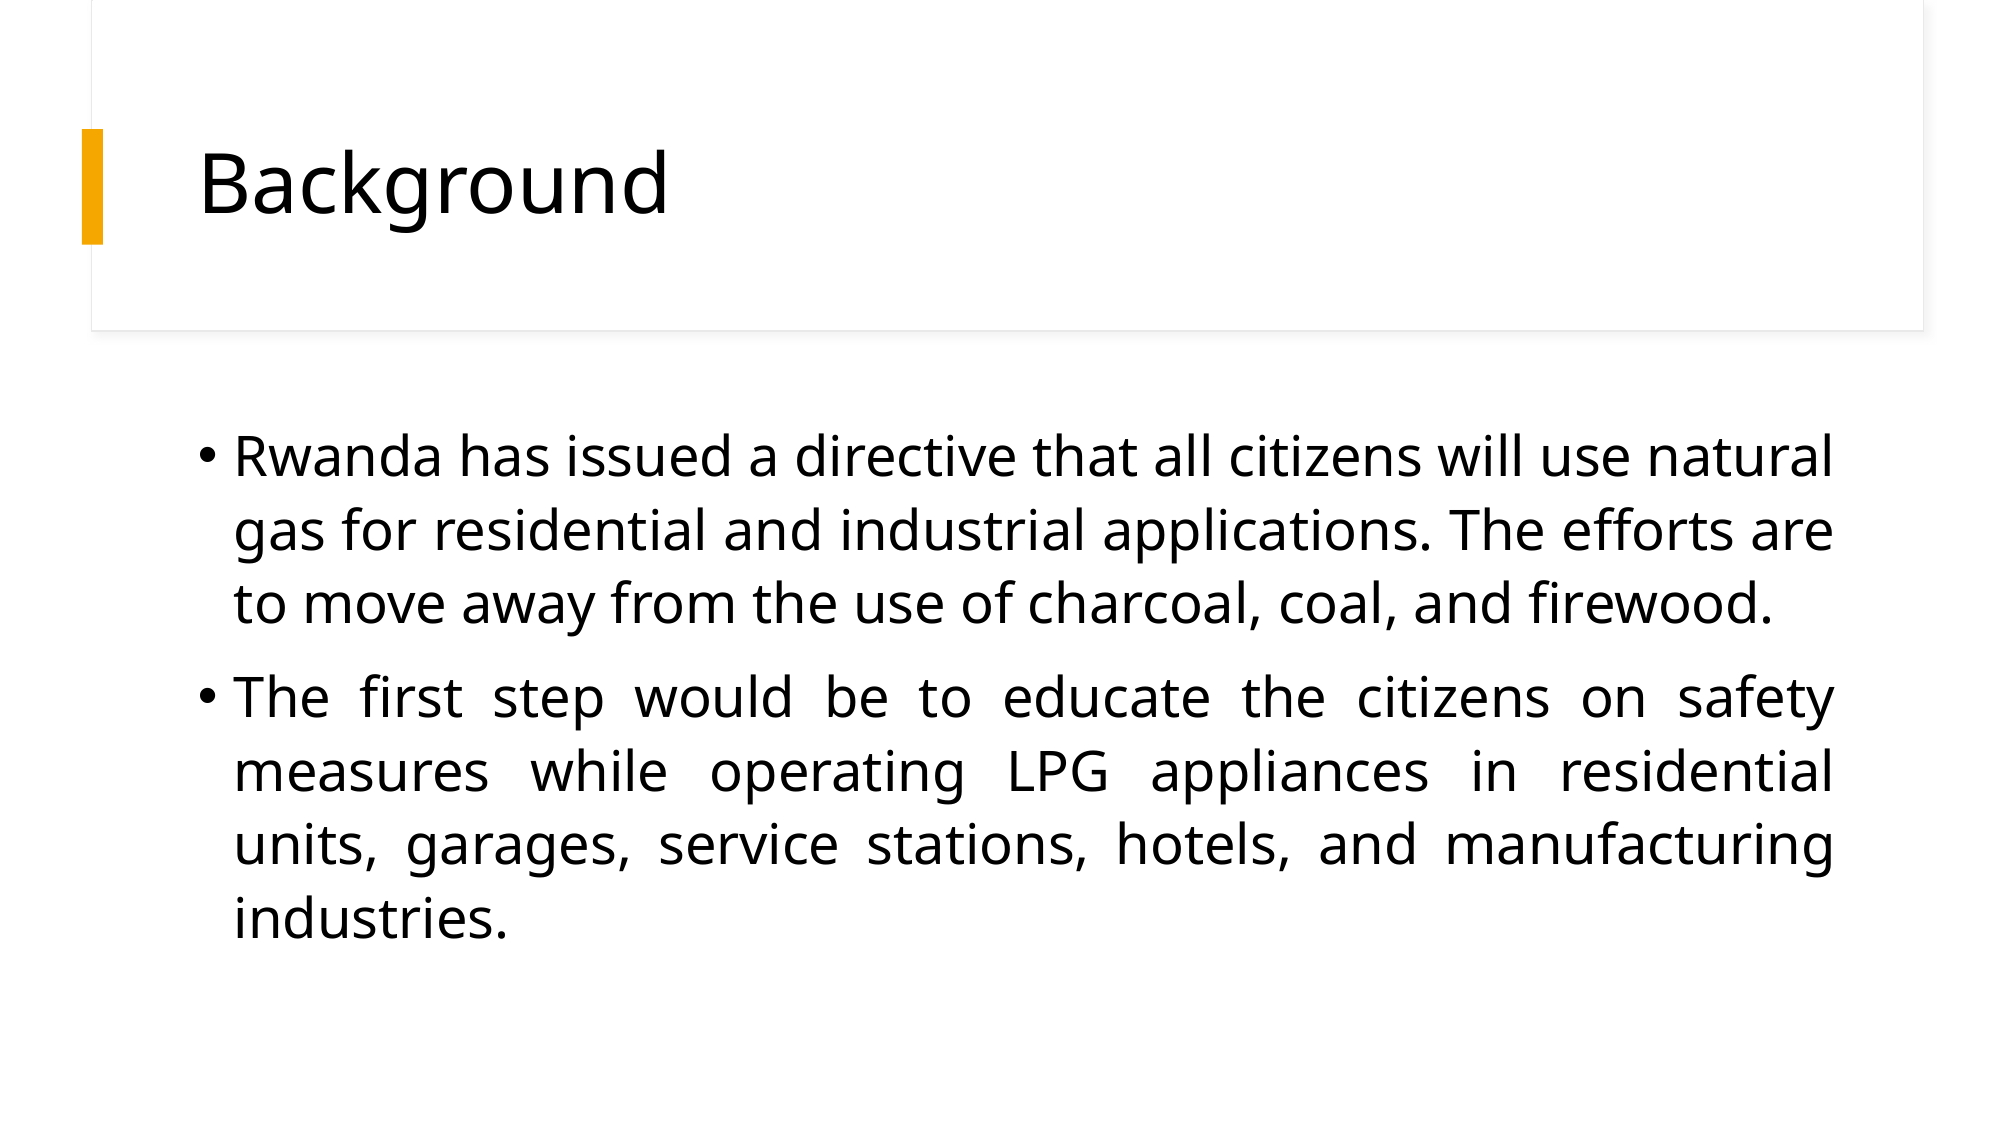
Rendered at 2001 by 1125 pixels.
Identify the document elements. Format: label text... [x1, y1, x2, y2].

title Background [183, 90, 1851, 284]
list Rwanda has issued a directive that all citizens will use natural gas for residential and industrial applications. The efforts are to move away from the use of charcoal, coal, and firewood. The first step would be to educate the citizens on safety measures while operating LPG appliances in residential units, garages, service stations, hotels, and manufacturing industries. [183, 406, 1851, 1013]
